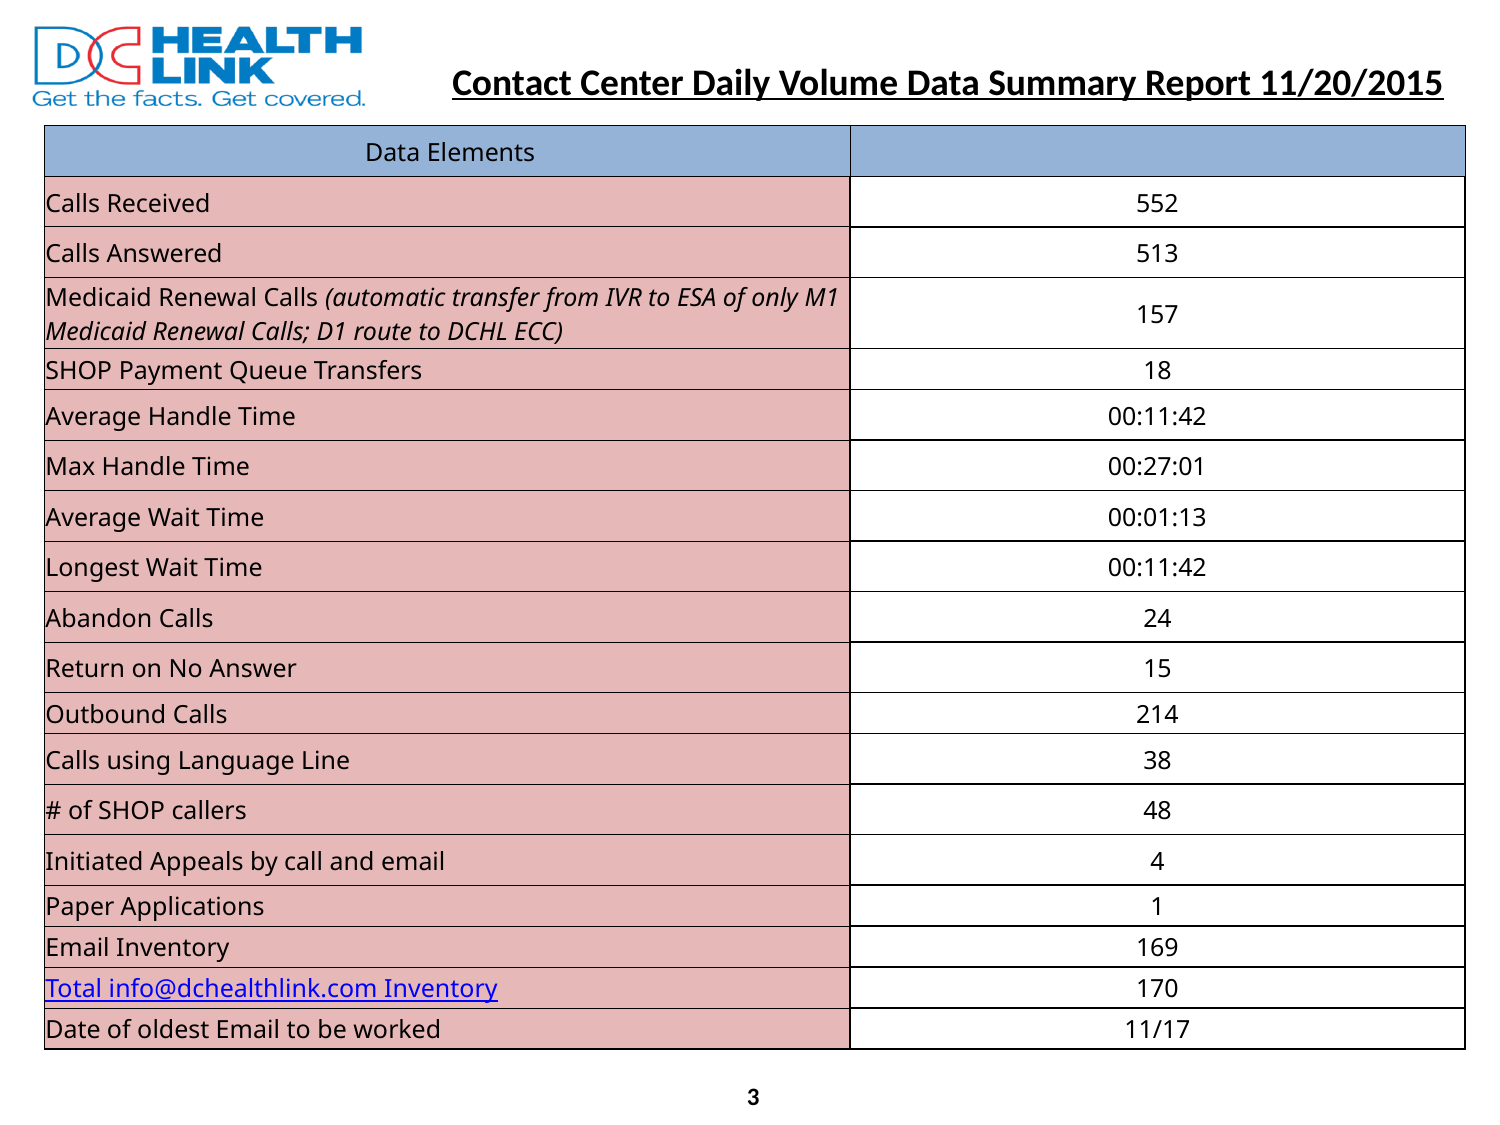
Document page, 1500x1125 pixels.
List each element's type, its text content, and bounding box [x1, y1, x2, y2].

table_cell 4 [851, 835, 1464, 884]
table_cell Paper Applications [45, 886, 849, 926]
table_cell 00:01:13 [851, 491, 1464, 540]
table_cell Average Wait Time [45, 491, 849, 541]
table_header Data Elements [45, 126, 850, 176]
table_cell Total info@dchealthlink.com Inventory [45, 968, 849, 1008]
table_cell 00:27:01 [851, 441, 1464, 490]
footer 3 [515, 1065, 991, 1125]
table_cell Initiated Appeals by call and email [45, 835, 849, 885]
table_cell Calls Answered [45, 227, 849, 277]
picture [2, 14, 386, 127]
table_cell # of SHOP callers [45, 785, 849, 834]
table_cell Average Handle Time [45, 390, 849, 440]
table_cell SHOP Payment Queue Transfers [45, 349, 849, 389]
table_cell Date of oldest Email to be worked [45, 1009, 849, 1048]
table_cell 214 [851, 693, 1464, 733]
table_cell Calls using Language Line [45, 734, 849, 784]
table_cell Return on No Answer [45, 643, 849, 692]
table_cell Email Inventory [45, 927, 849, 967]
table_cell 169 [851, 927, 1464, 966]
table_cell 11/17 [851, 1009, 1464, 1048]
table_cell Abandon Calls [45, 592, 849, 642]
table_cell 157 [851, 278, 1464, 348]
text_box Contact Center Daily Volume Data Summary Report 11/20/2015 [437, 50, 1463, 111]
table_cell 38 [851, 734, 1464, 783]
table_cell 15 [851, 643, 1464, 692]
table_cell 48 [851, 785, 1464, 834]
table_cell 1 [851, 886, 1464, 925]
table_cell Outbound Calls [45, 693, 849, 733]
table_cell Calls Received [45, 177, 849, 226]
table_cell Longest Wait Time [45, 542, 849, 591]
table_cell 00:11:42 [851, 390, 1464, 439]
table_cell 552 [851, 177, 1464, 226]
table_cell 170 [851, 968, 1464, 1007]
table_cell 513 [851, 228, 1464, 277]
table_header [851, 126, 1465, 176]
table_cell Max Handle Time [45, 441, 849, 490]
table_cell 18 [851, 349, 1464, 389]
table_cell 00:11:42 [851, 542, 1464, 591]
table_cell 24 [851, 592, 1464, 641]
table_cell Medicaid Renewal Calls (automatic transfer from IVR to ESA of only M1 Medicaid Renewal Calls; D1 route to DCHL ECC) [45, 278, 849, 348]
